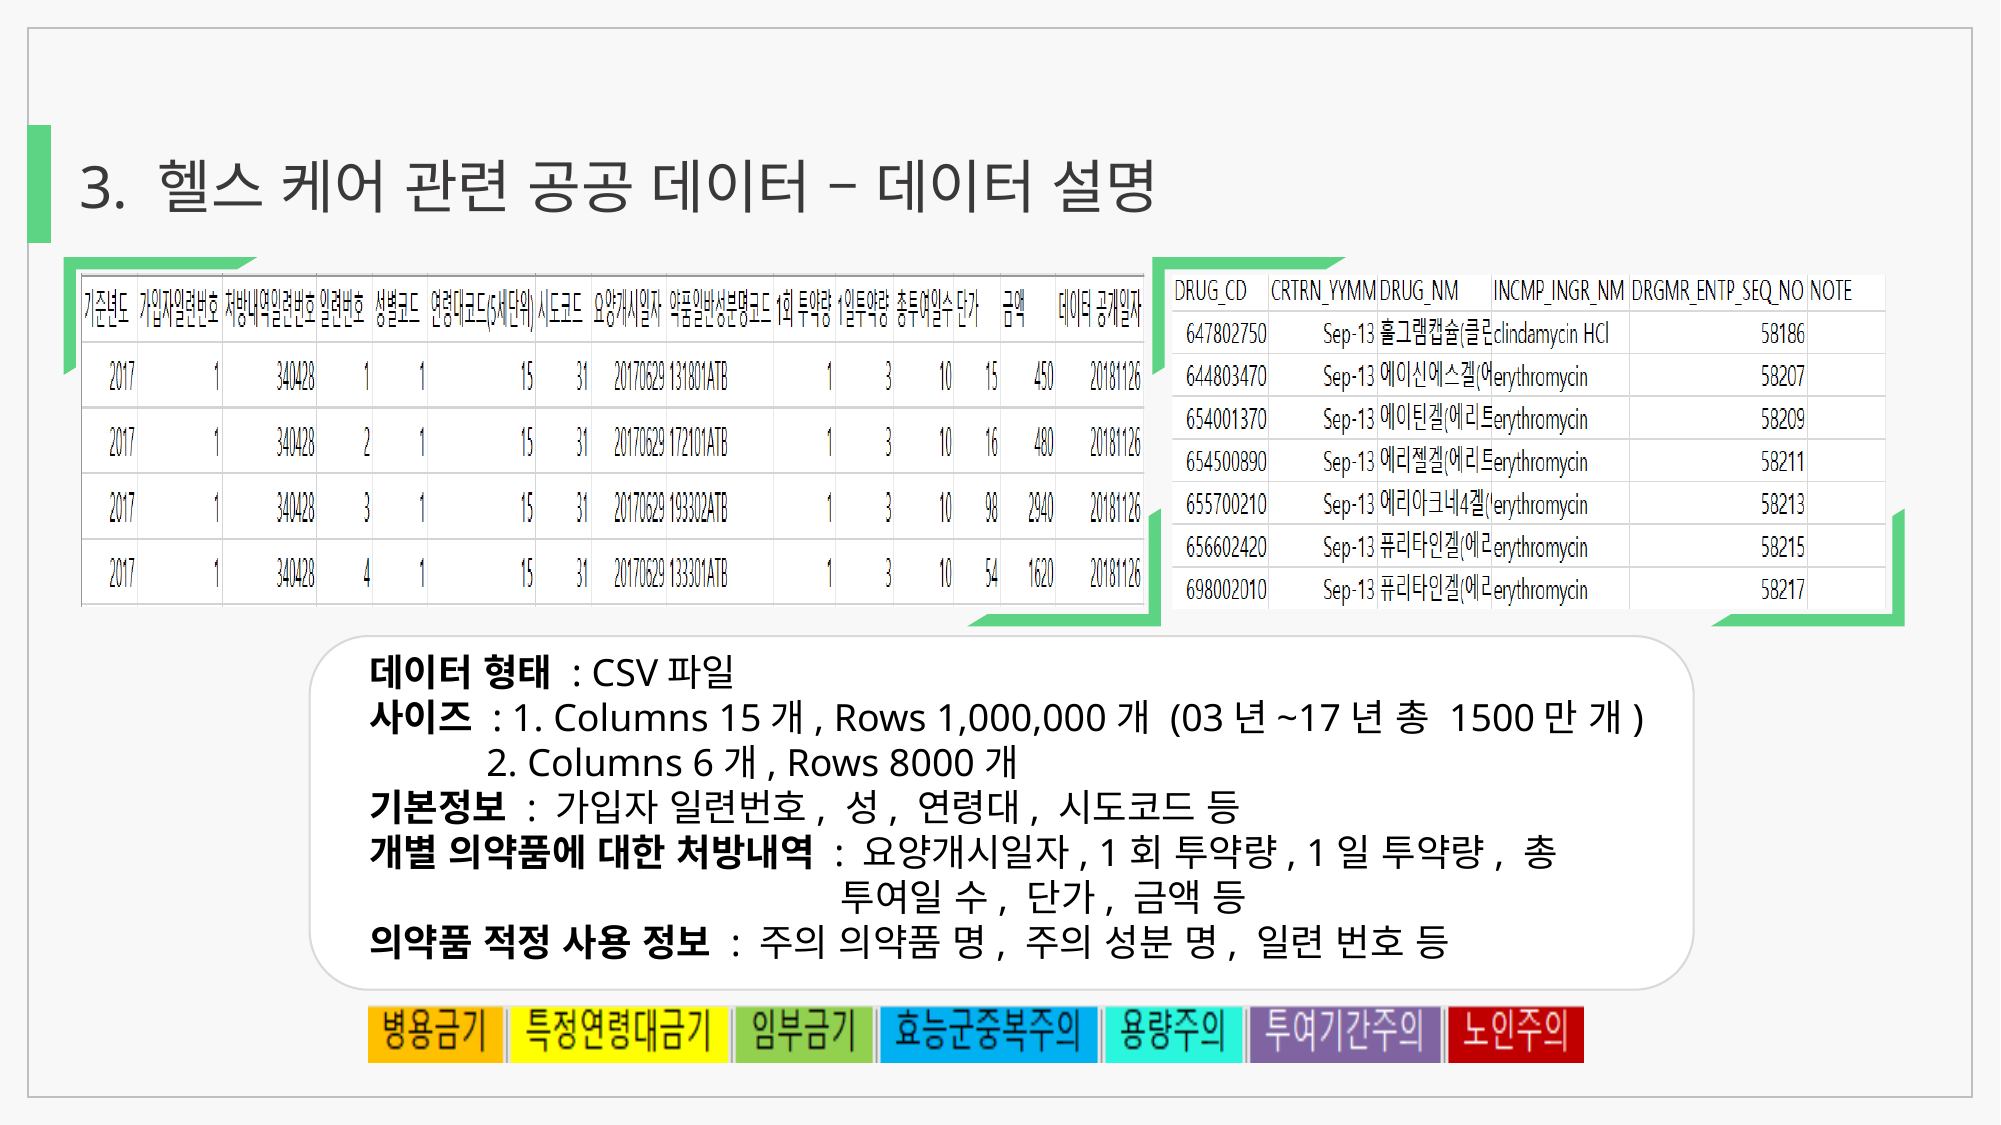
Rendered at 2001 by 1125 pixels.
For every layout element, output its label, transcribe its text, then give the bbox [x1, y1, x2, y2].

text_box [1710, 508, 1905, 627]
text_box [27, 125, 51, 243]
text_box 3. 헬스 케어 관련 공공 데이터 – 데이터 설명 [64, 142, 1204, 228]
text_box [967, 508, 1161, 627]
picture [80, 273, 1145, 607]
text_box [63, 257, 258, 375]
text_box [27, 27, 1973, 1098]
picture [1172, 275, 1886, 609]
text_box [1152, 257, 1347, 375]
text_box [309, 636, 1694, 1066]
